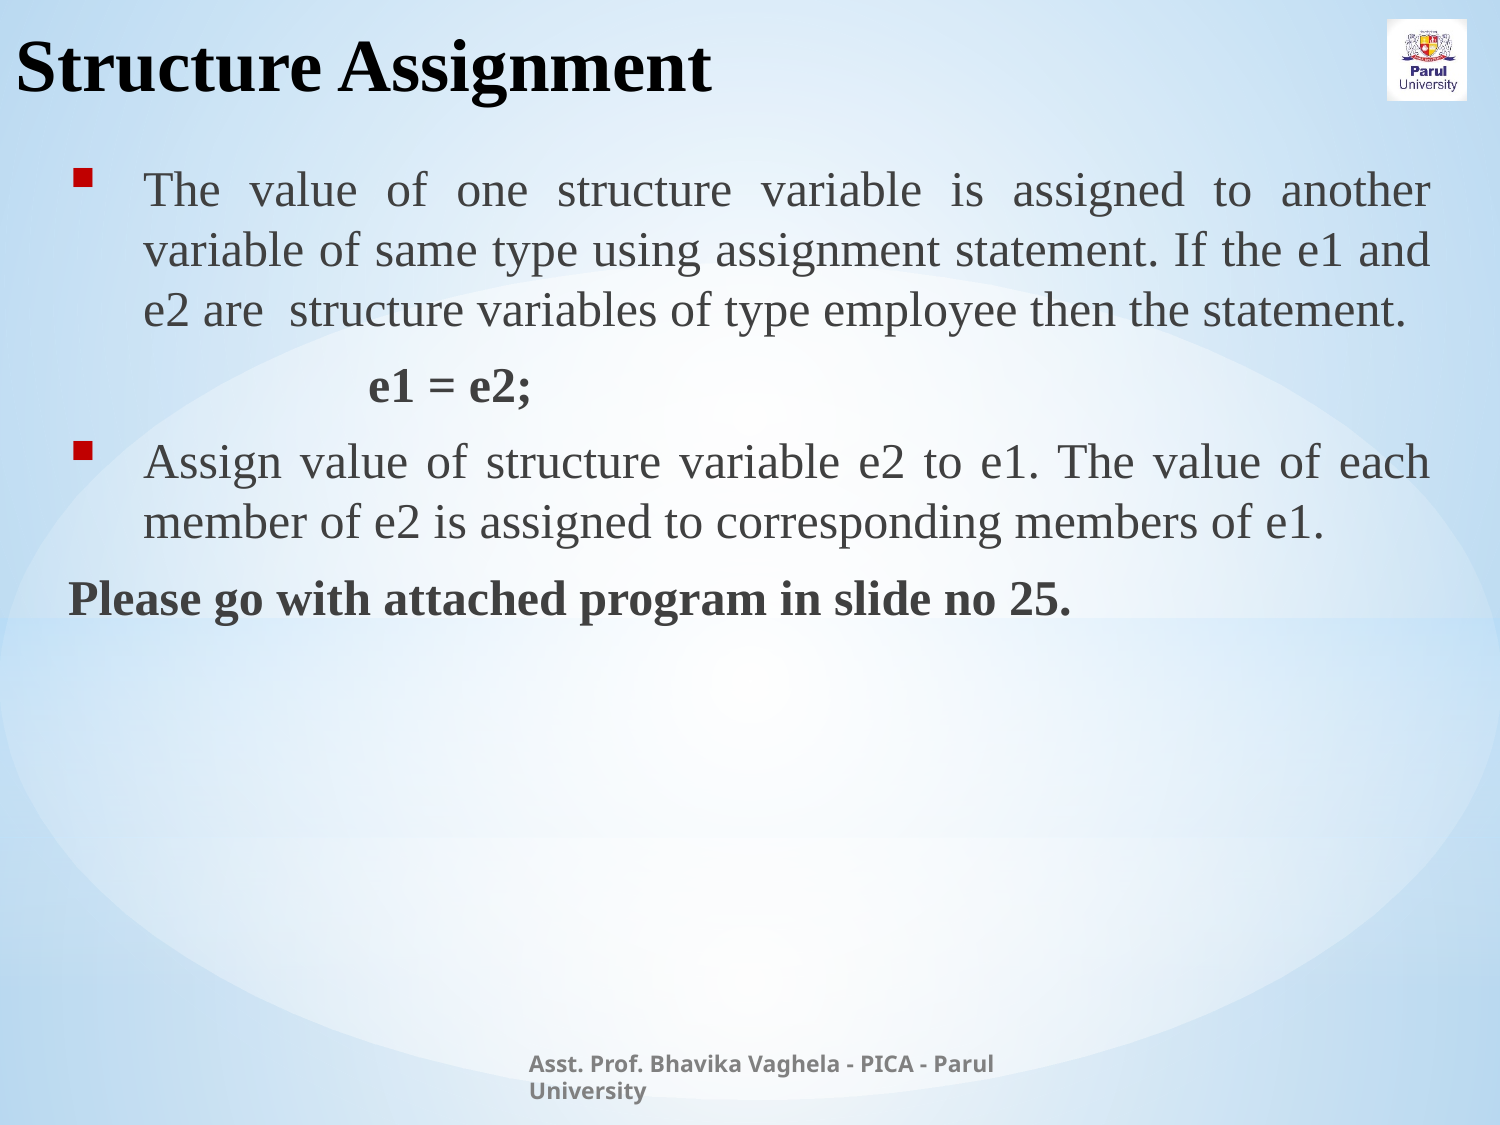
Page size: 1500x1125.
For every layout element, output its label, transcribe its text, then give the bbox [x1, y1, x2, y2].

title Structure Assignment [0, 8, 1483, 105]
list The value of one structure variable is assigned to another variable of same type using assignment statement. If the e1 and e2 are structure variables of type employee then the statement. e1 = e2; Assign value of structure variable e2 to e1. The value of each member of e2 is assigned to corresponding members of e1. Please go with attached program in slide no 25. [53, 149, 1447, 1024]
footer Asst. Prof. Bhavika Vaghela - PICA - Parul University [513, 1046, 1064, 1107]
picture [1387, 18, 1468, 102]
